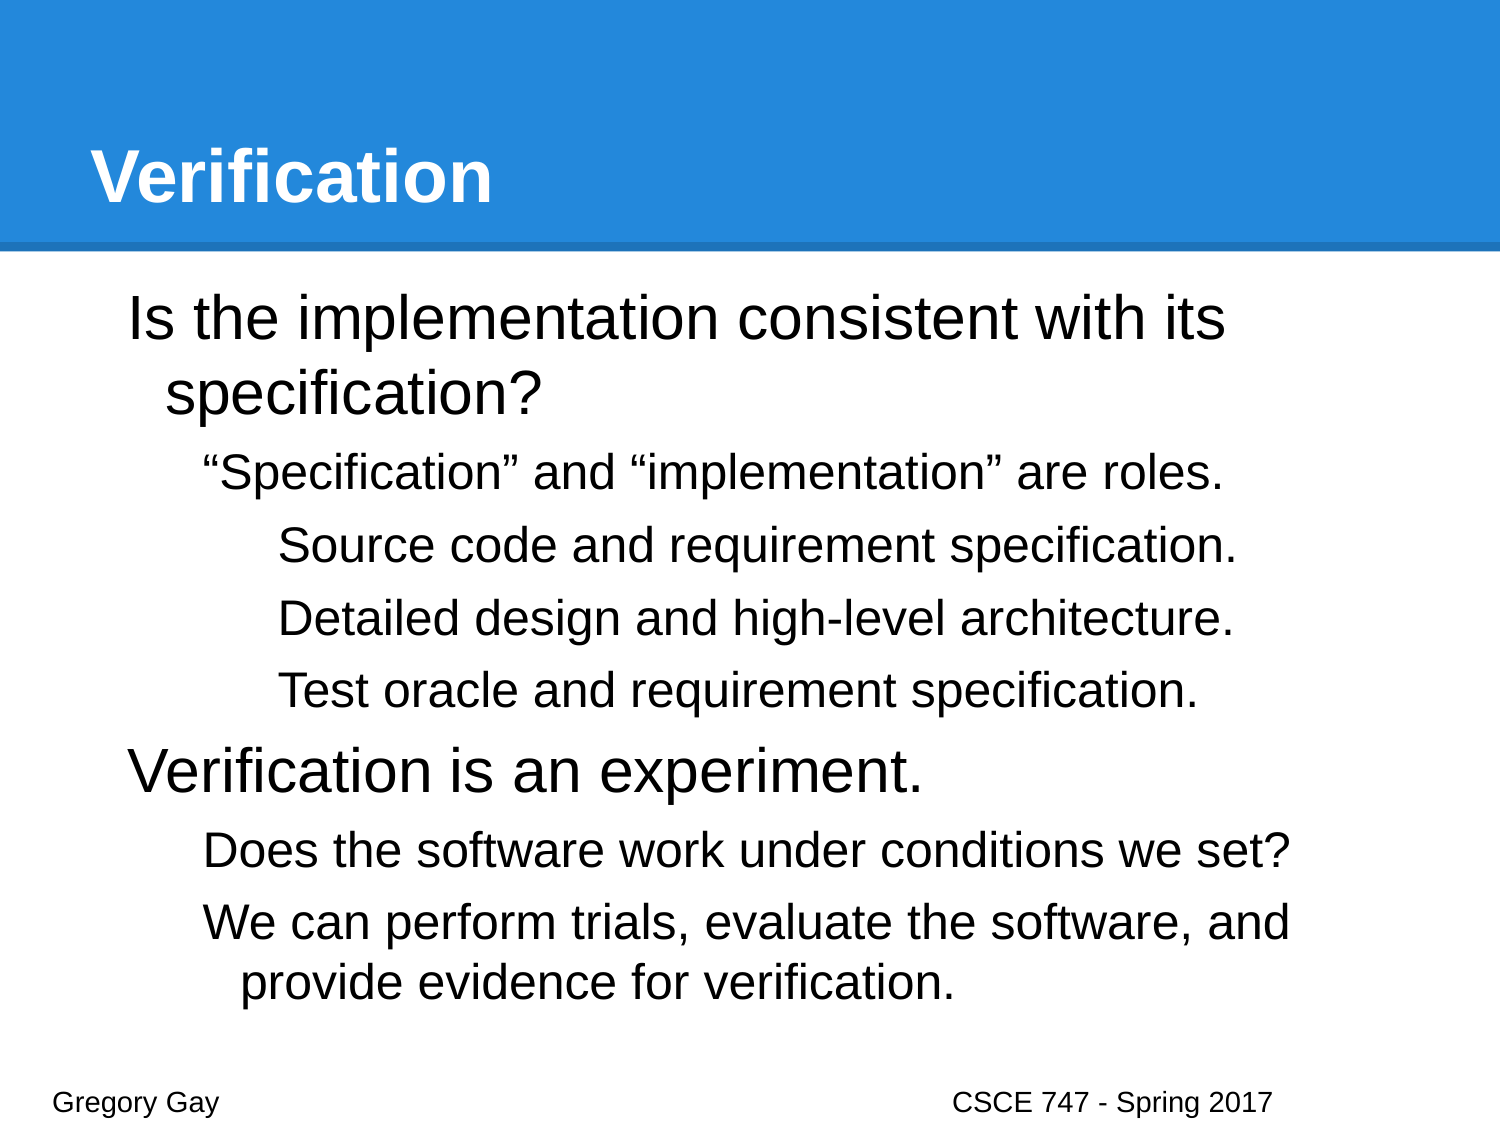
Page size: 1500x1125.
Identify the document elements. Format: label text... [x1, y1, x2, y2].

title Verification [75, 45, 1425, 233]
text_box Gregory Gay CSCE 747 - Spring 2017 25 [37, 1068, 1463, 1114]
list Is the implementation consistent with its specification? “Specification” and “implementation” are roles. Source code and requirement specification. Detailed design and high-level architecture. Test oracle and requirement specification. Verification is an experiment. Does the software work under conditions we set? We can perform trials, evaluate the software, and provide evidence for verification. [75, 262, 1425, 1068]
